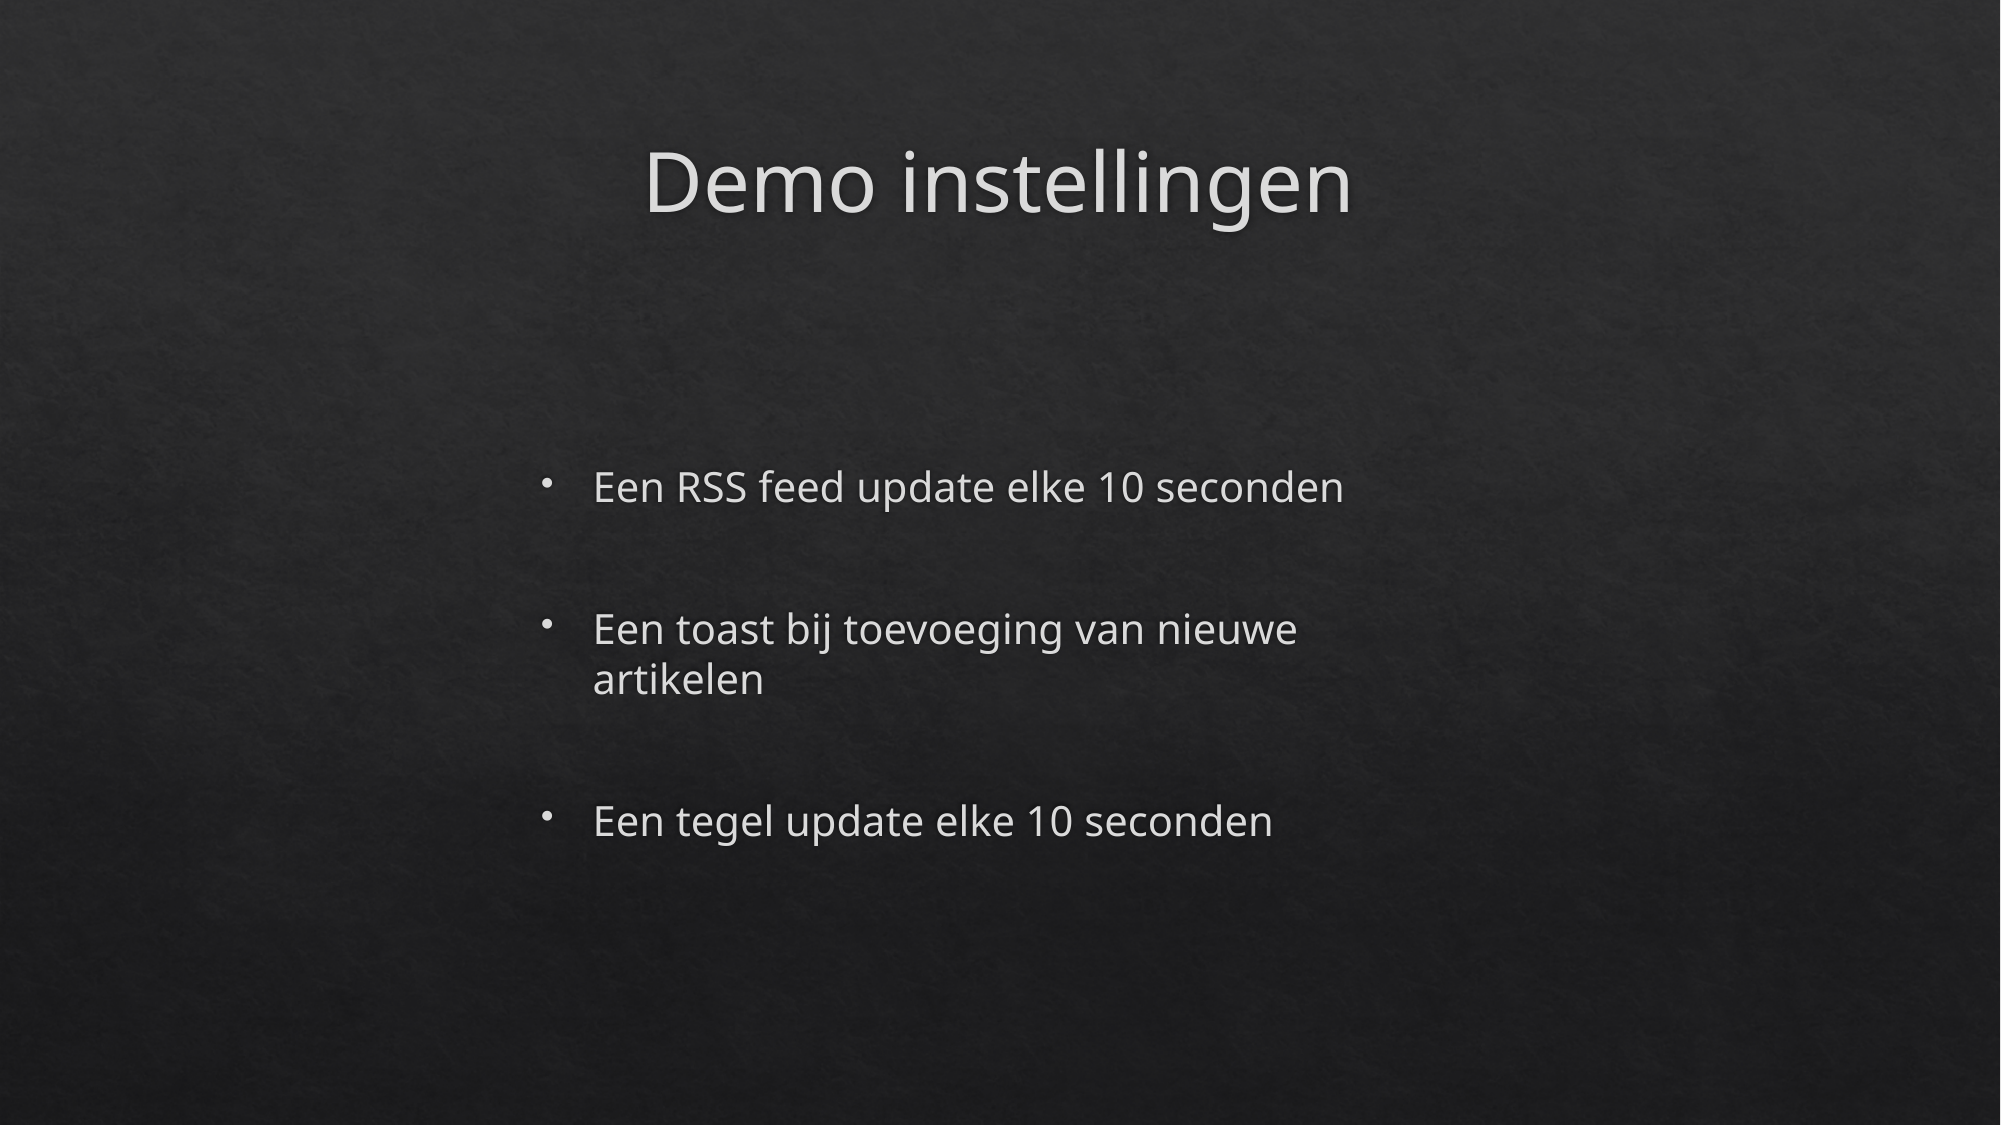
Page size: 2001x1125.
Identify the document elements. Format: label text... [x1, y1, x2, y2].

title Demo instellingen [149, 99, 1849, 260]
list Een RSS feed update elke 10 seconden Een toast bij toevoeging van nieuwe artikelen Een tegel update elke 10 seconden [521, 382, 1477, 1049]
